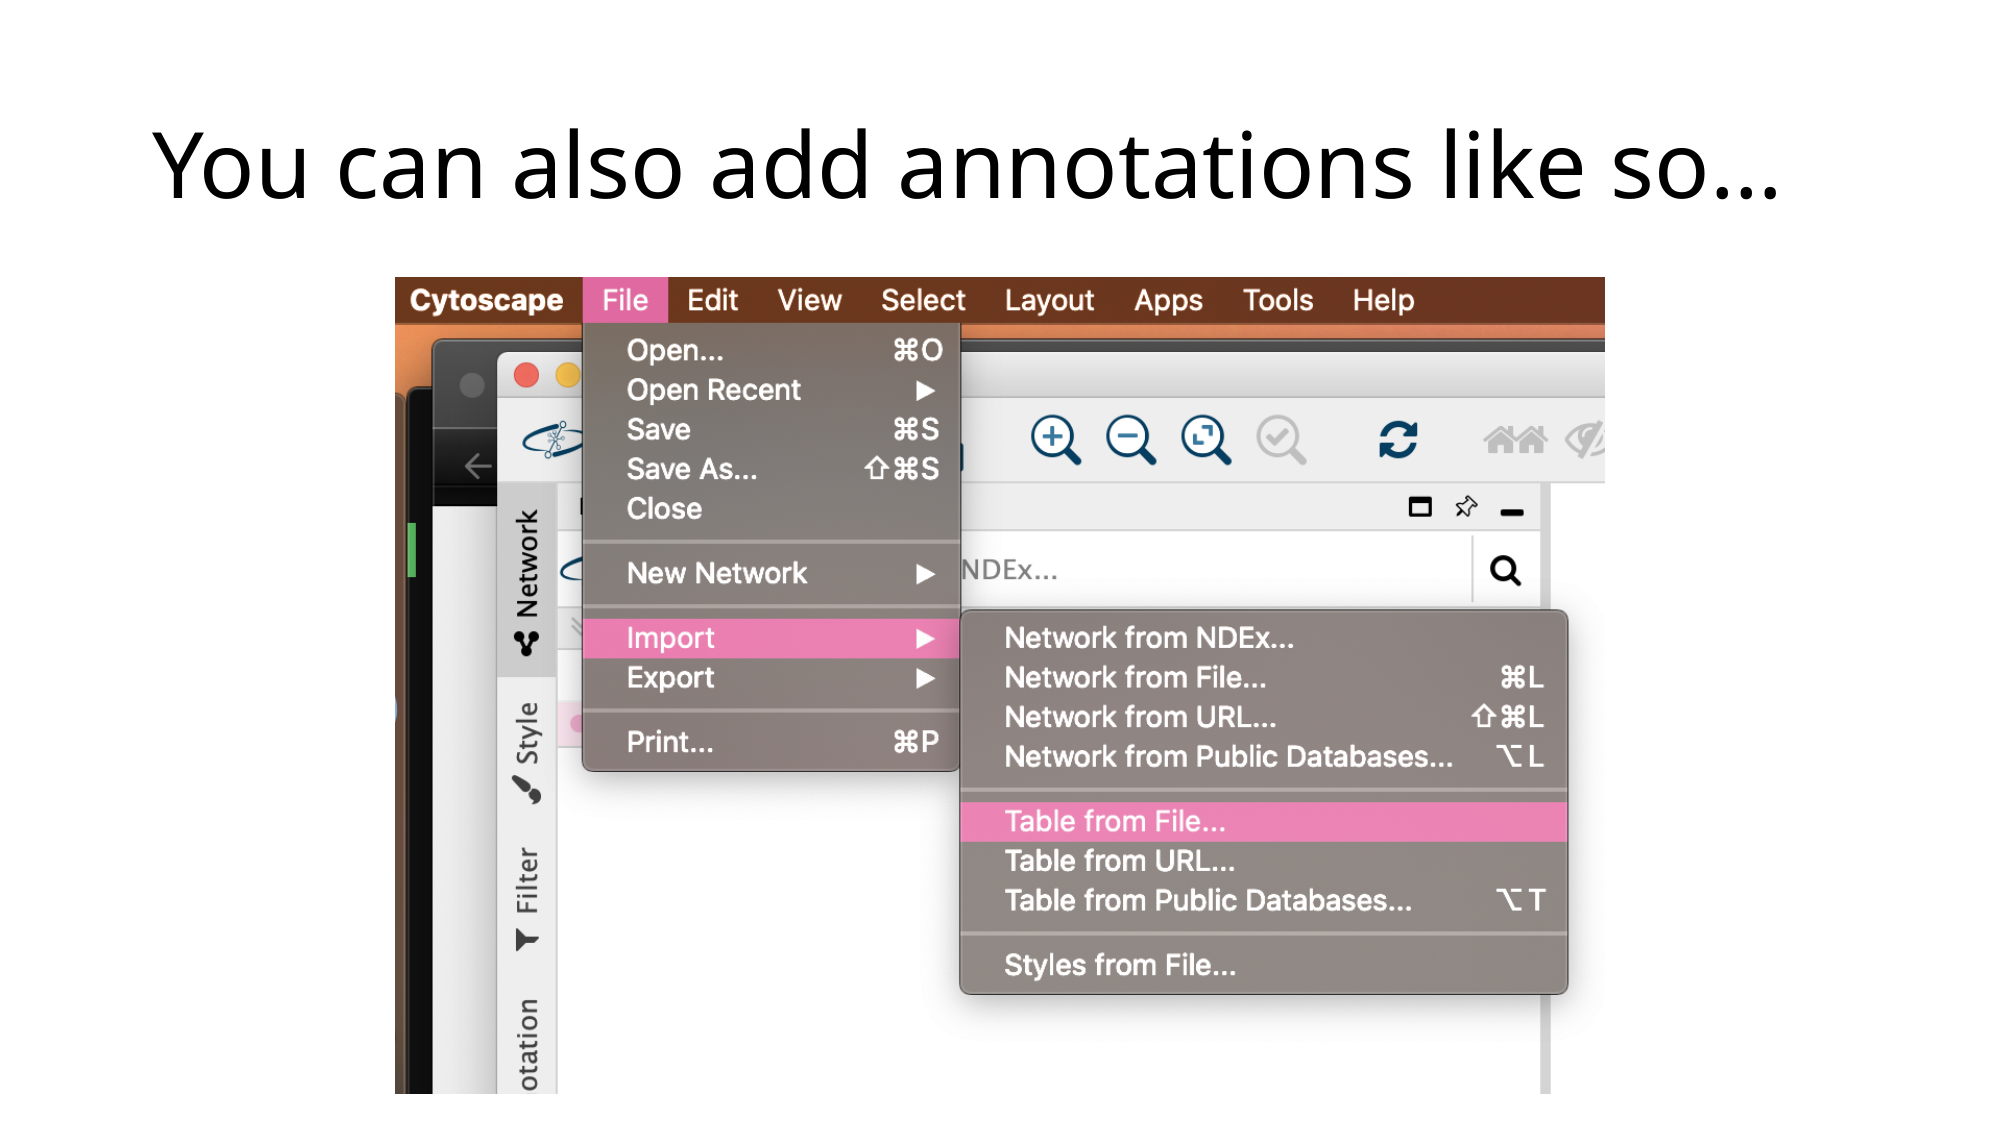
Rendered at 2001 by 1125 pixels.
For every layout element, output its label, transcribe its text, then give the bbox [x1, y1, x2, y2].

picture [395, 277, 1605, 1094]
title You can also add annotations like so… [137, 59, 1863, 278]
